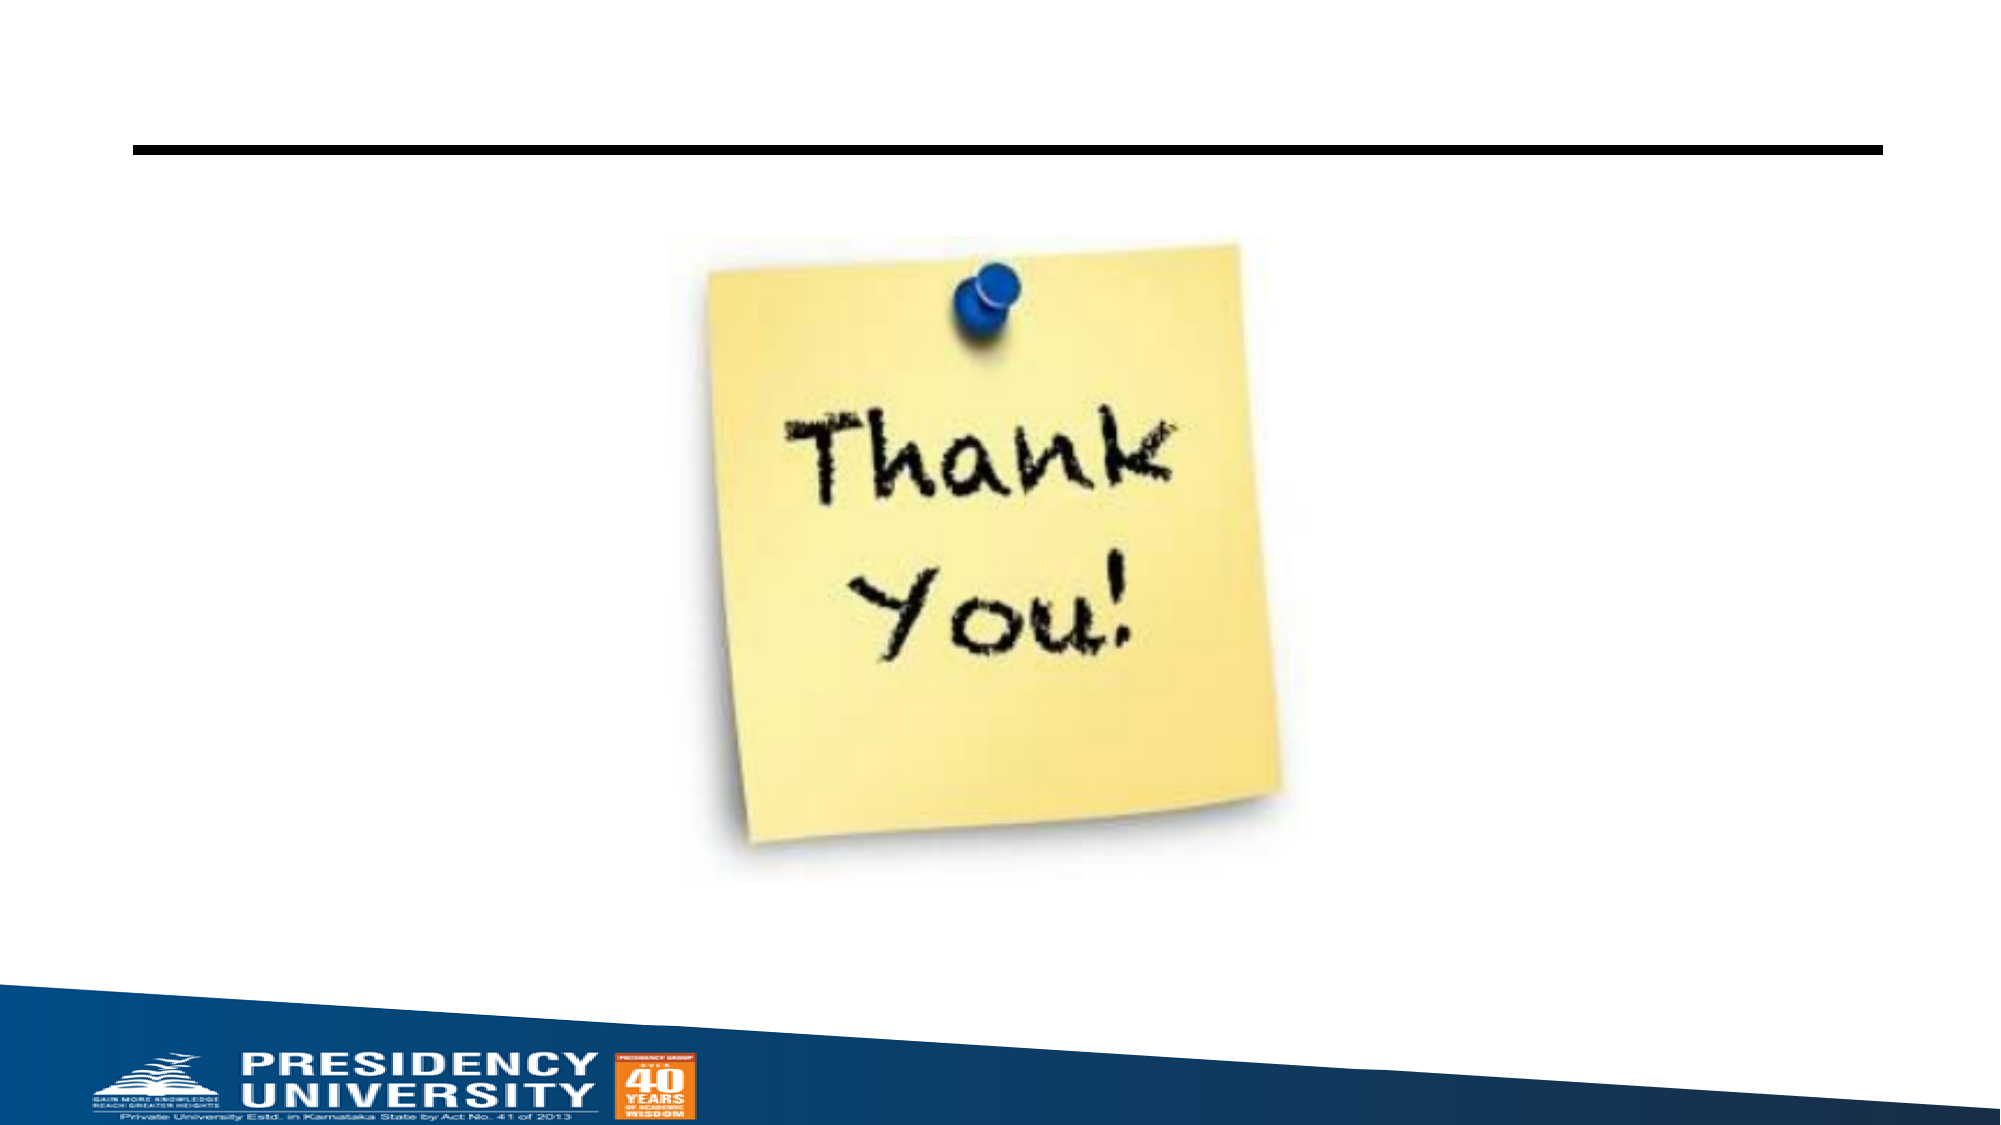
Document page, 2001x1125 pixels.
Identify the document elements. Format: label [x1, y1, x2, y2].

picture [0, 982, 2000, 1125]
picture [669, 236, 1309, 883]
